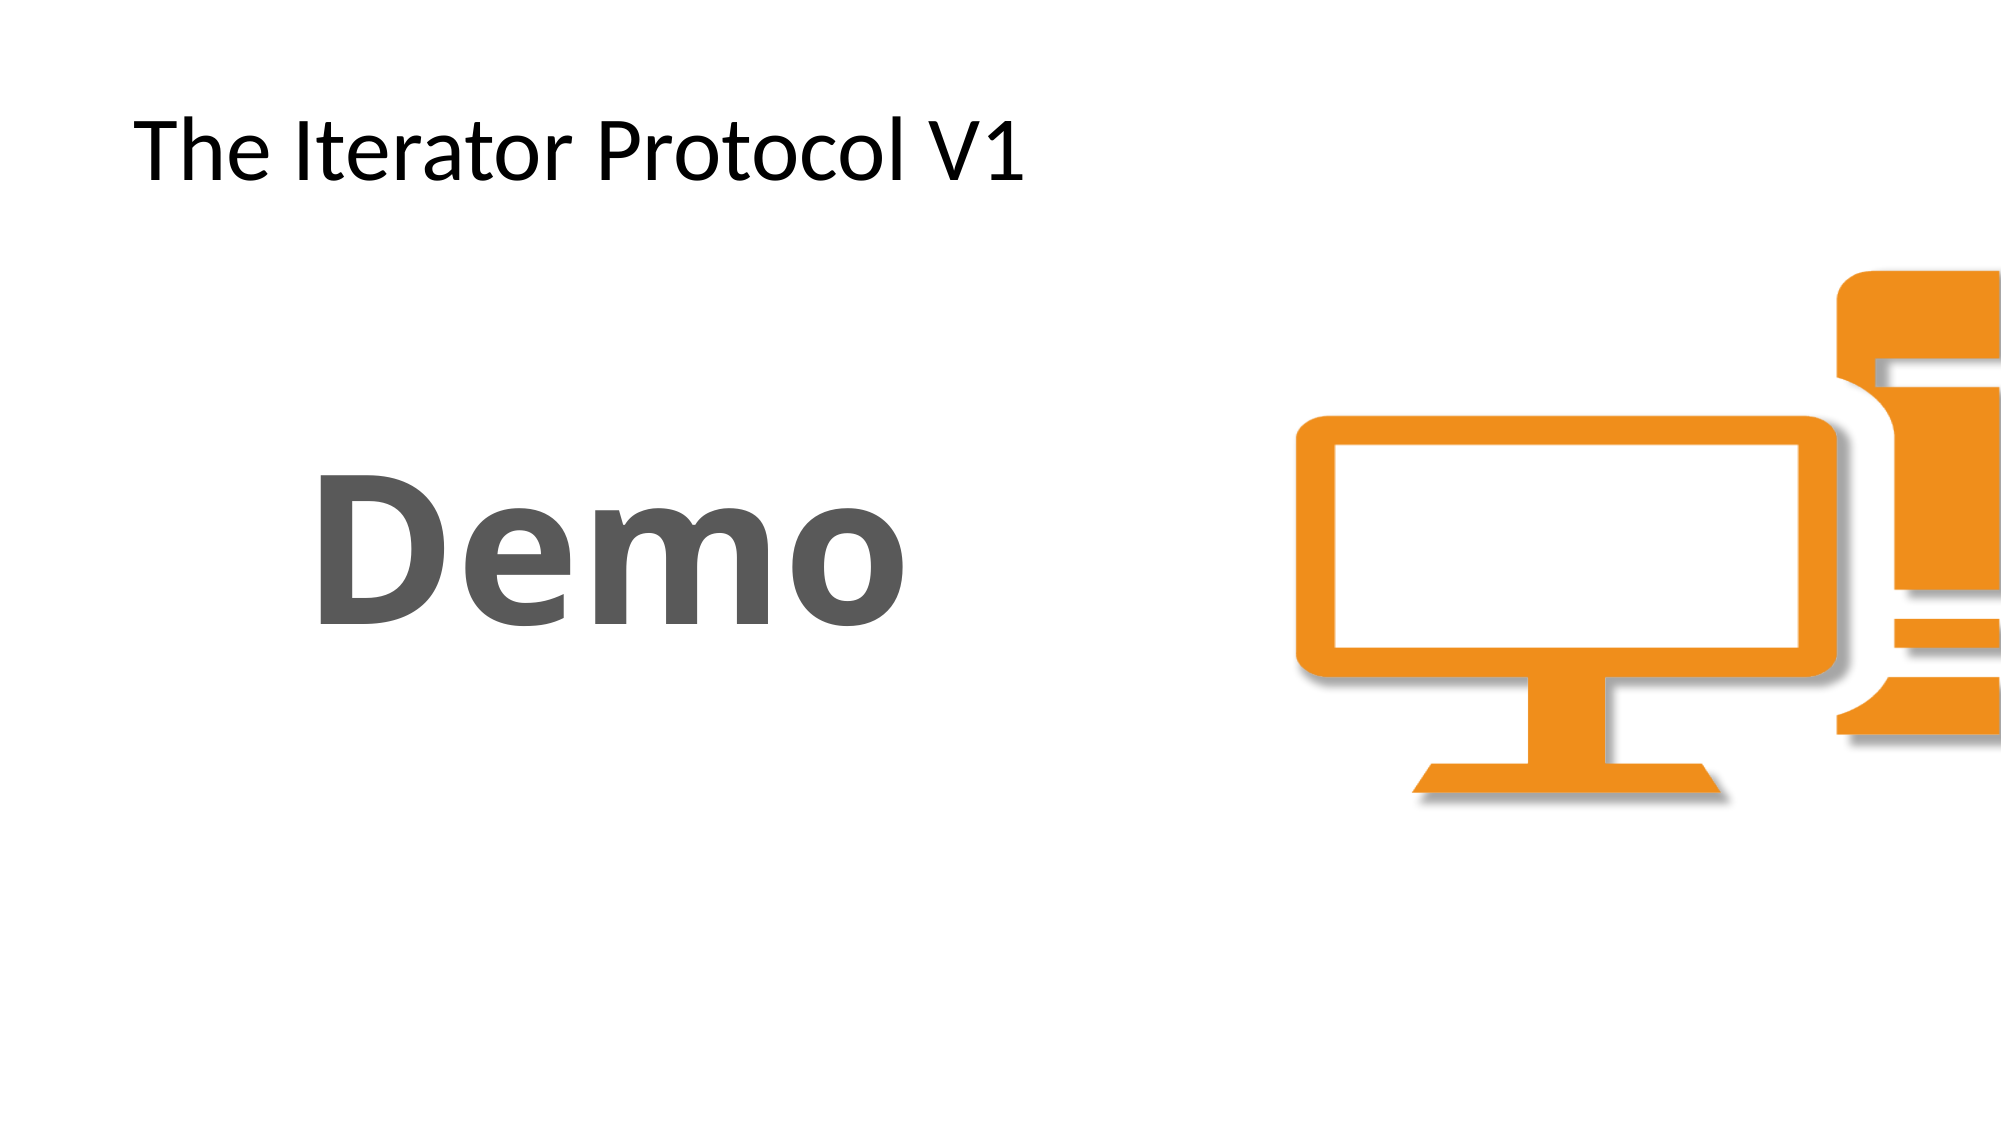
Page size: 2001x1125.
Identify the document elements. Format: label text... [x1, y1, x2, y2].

picture [1173, 184, 2001, 914]
title The Iterator Protocol V1 [133, 90, 1867, 209]
